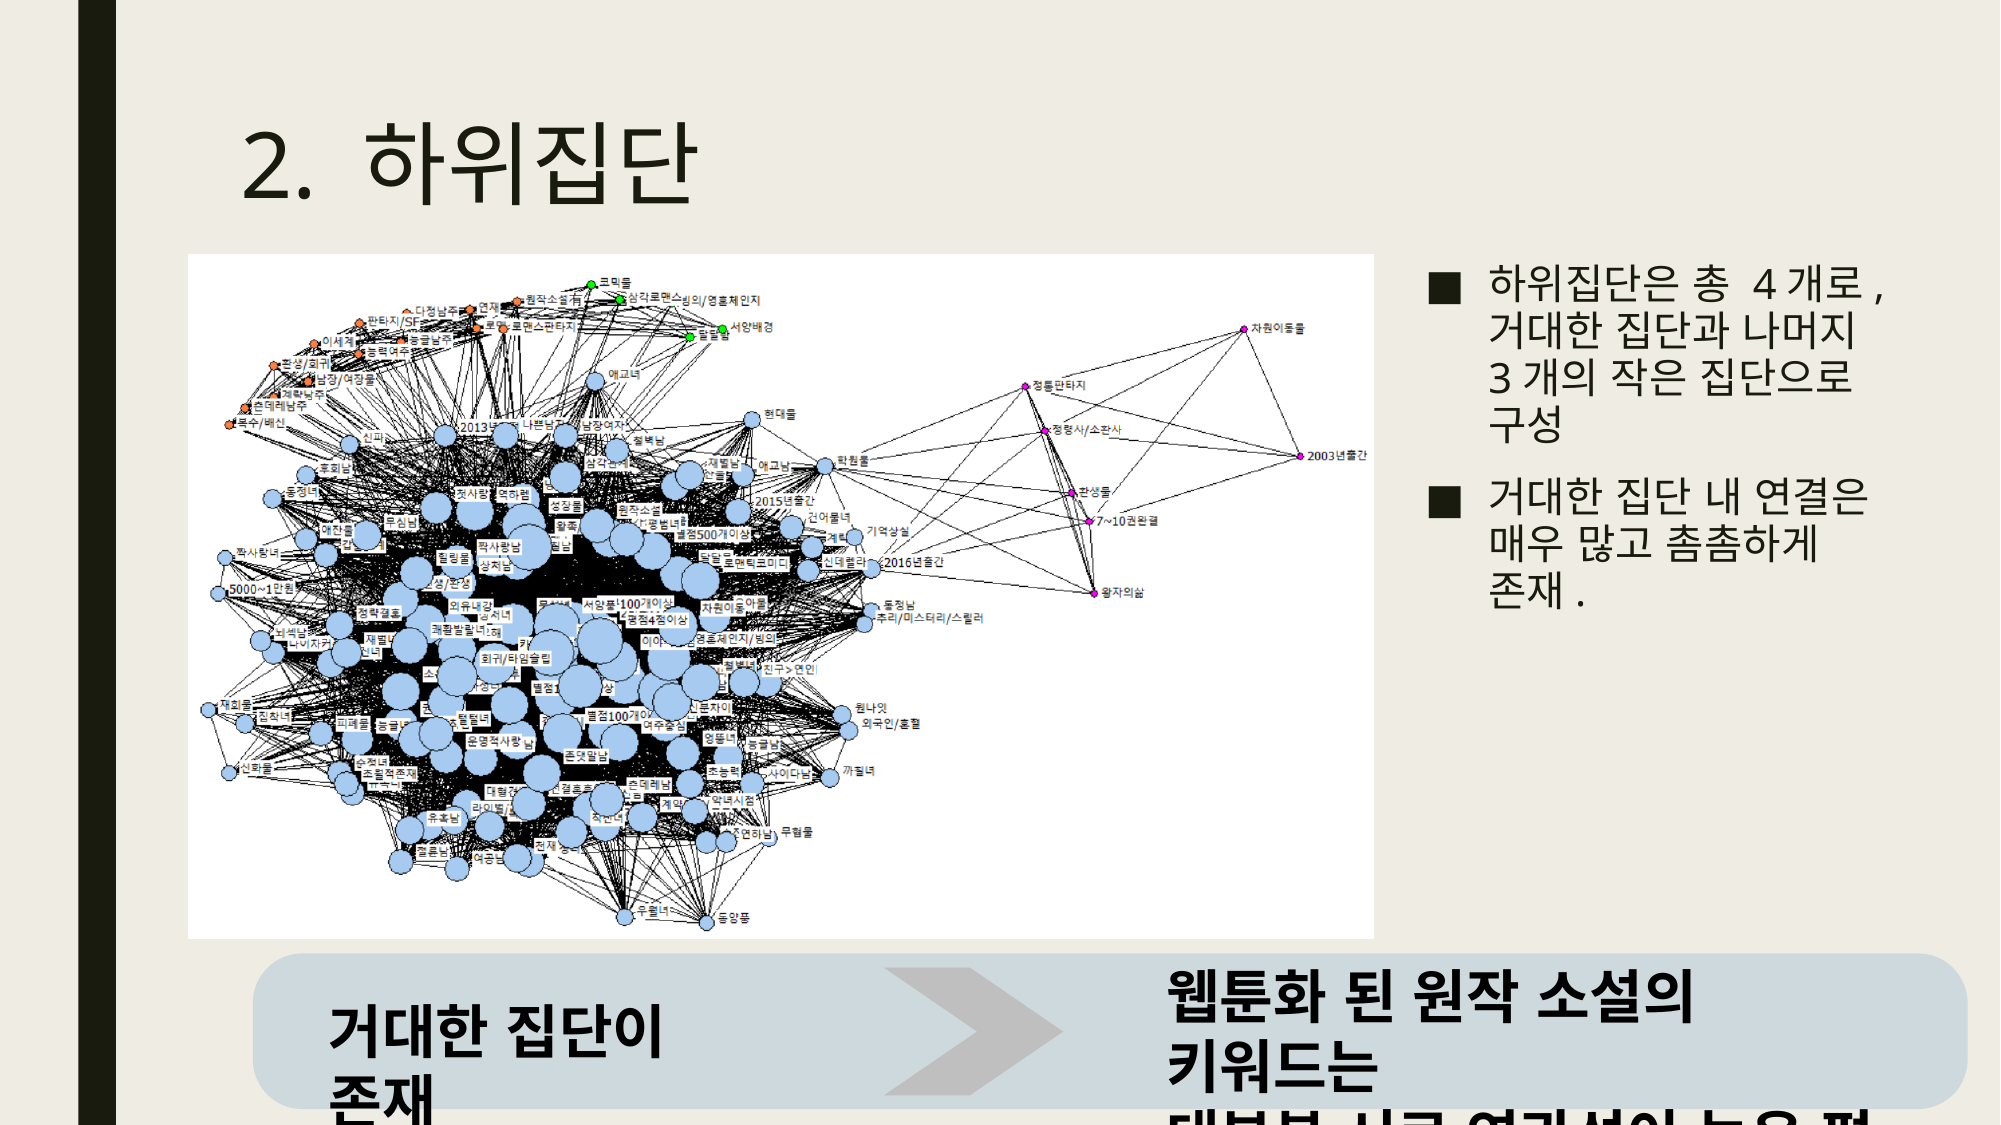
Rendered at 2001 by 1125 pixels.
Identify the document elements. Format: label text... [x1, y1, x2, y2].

text_box [881, 964, 1067, 1099]
title 2. 하위집단 [225, 112, 1800, 235]
text_box 웹툰화 된 원작 소설의 키워드는 대부분 서로 연관성이 높은 편. [1151, 952, 1934, 1125]
picture [188, 254, 1374, 939]
text_box [1934, 956, 1968, 1107]
text_box 거대한 집단이 존재 [314, 987, 781, 1125]
list 하위집단은 총 4개로, 거대한 집단과 나머지 3개의 작은 집단으로 구성 거대한 집단 내 연결은 매우 많고 촘촘하게 존재. [1410, 254, 1906, 952]
text_box [252, 953, 1151, 1110]
